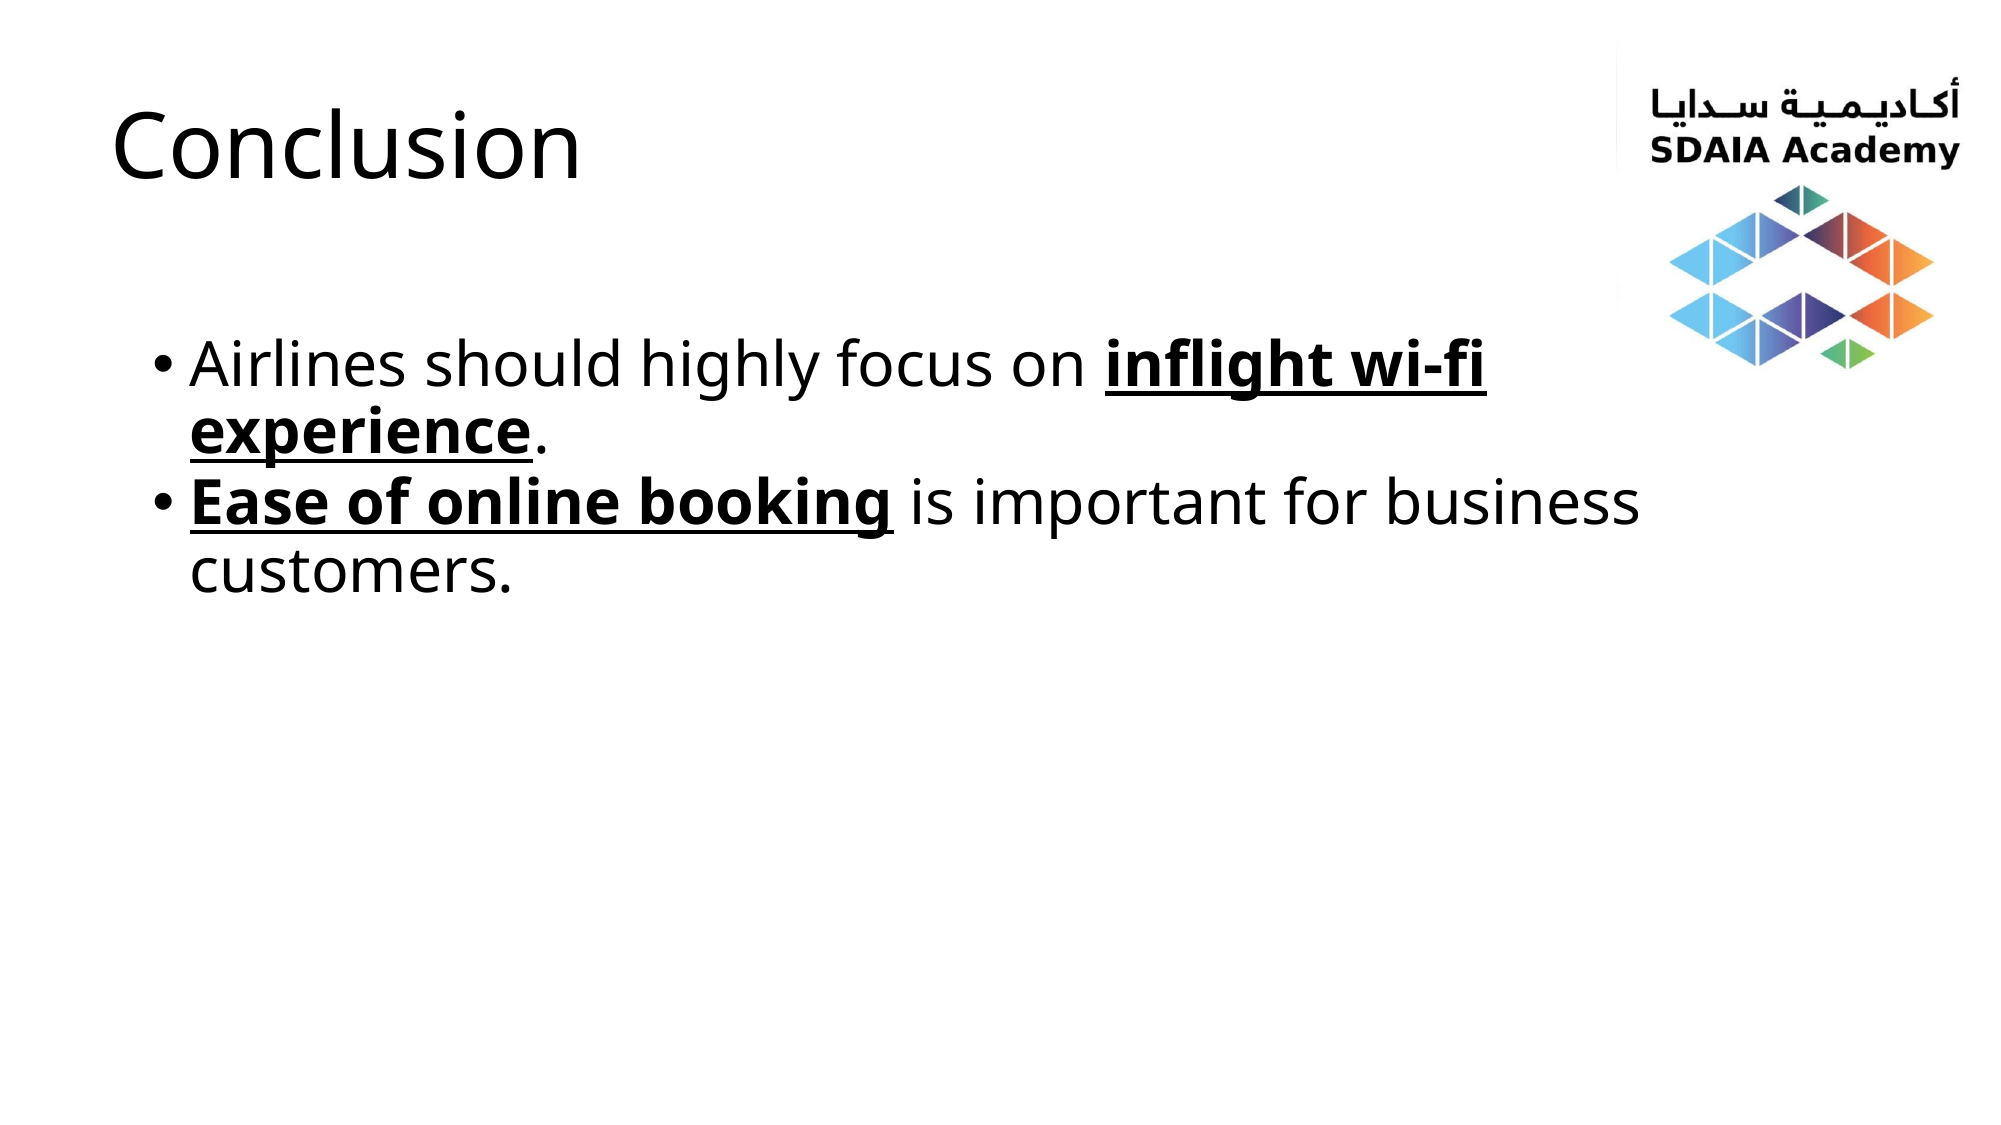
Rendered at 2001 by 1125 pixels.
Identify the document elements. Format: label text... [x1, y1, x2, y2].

title Conclusion [95, 39, 1616, 258]
text_box Ease of online booking is important for business customers. [137, 463, 1825, 563]
text_box Airlines should highly focus on inflight wi-fi experience. [137, 325, 1825, 425]
picture [1616, 0, 1996, 380]
